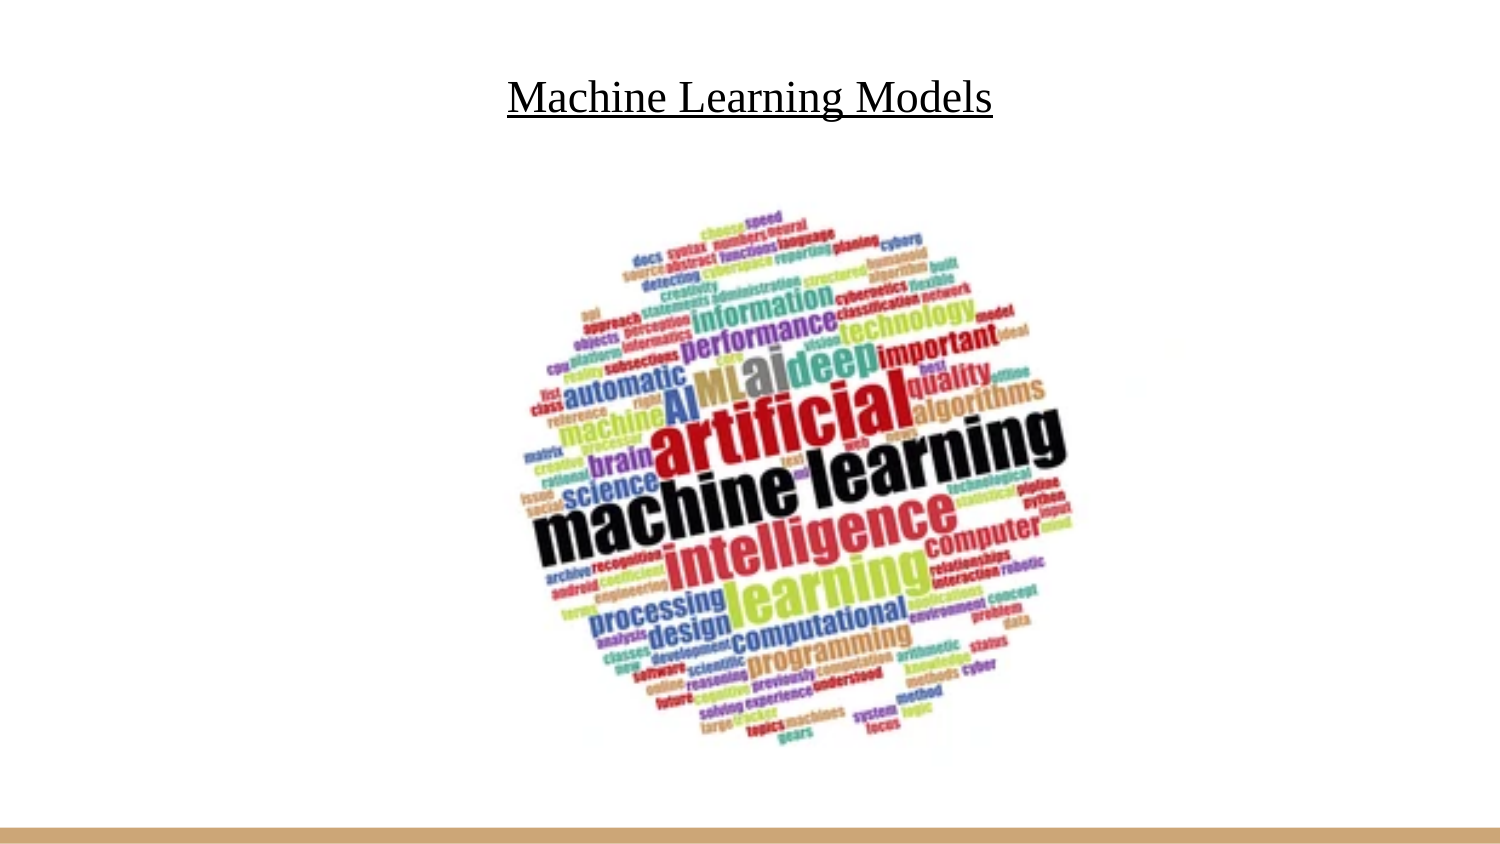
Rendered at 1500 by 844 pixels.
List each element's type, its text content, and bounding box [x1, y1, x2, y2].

title Machine Learning Models [51, 51, 1449, 189]
picture [390, 165, 1202, 797]
